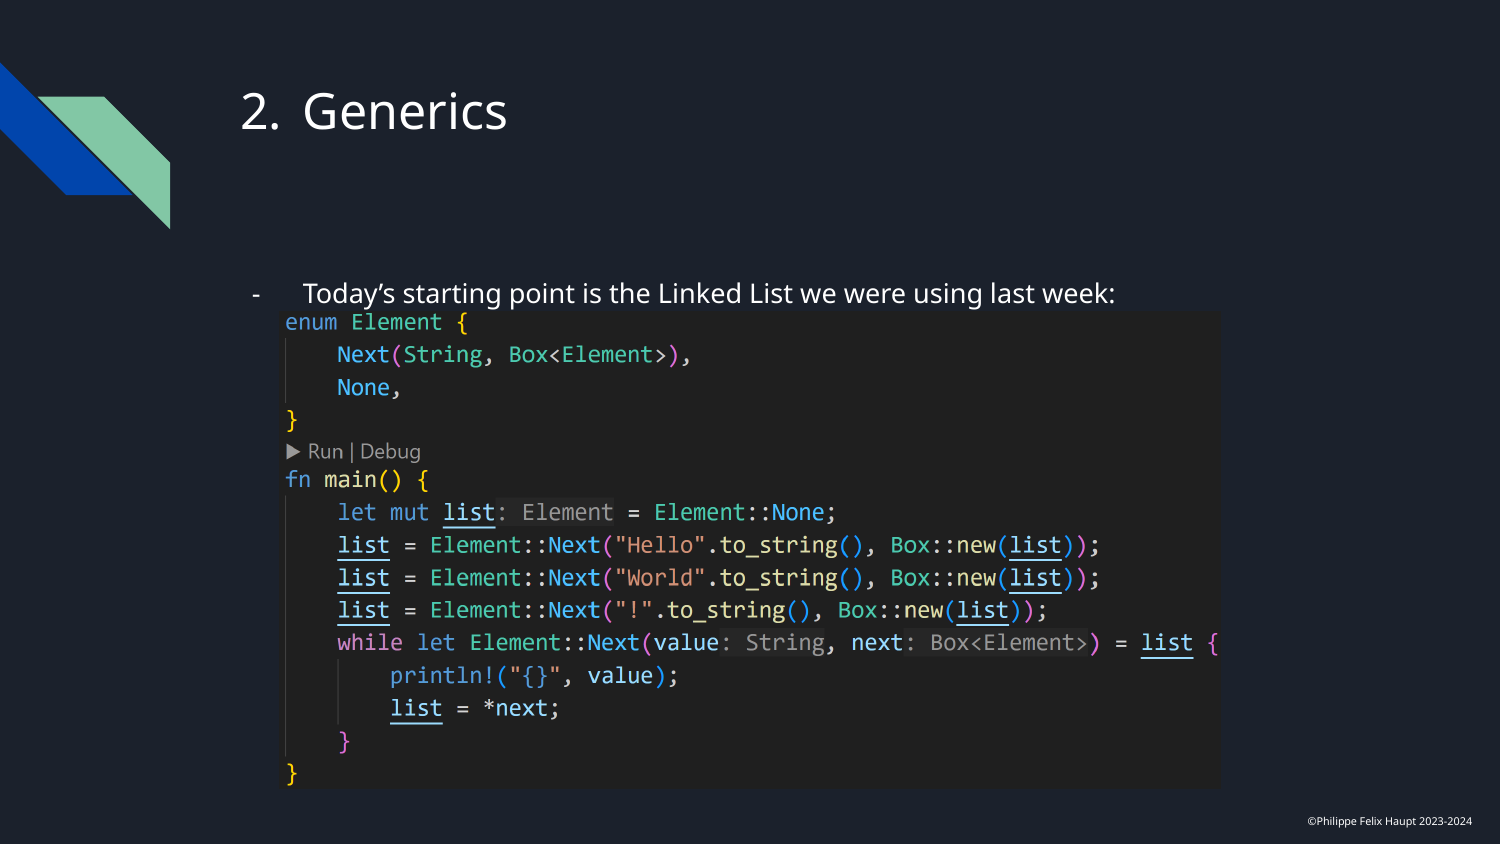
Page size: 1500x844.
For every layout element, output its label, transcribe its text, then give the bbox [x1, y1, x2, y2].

title Generics [212, 64, 1368, 215]
text_box ©Philippe Felix Haupt 2023-2024 [1292, 801, 1500, 844]
list Today’s starting point is the Linked List we were using last week: [212, 257, 1368, 735]
picture [279, 310, 1221, 789]
